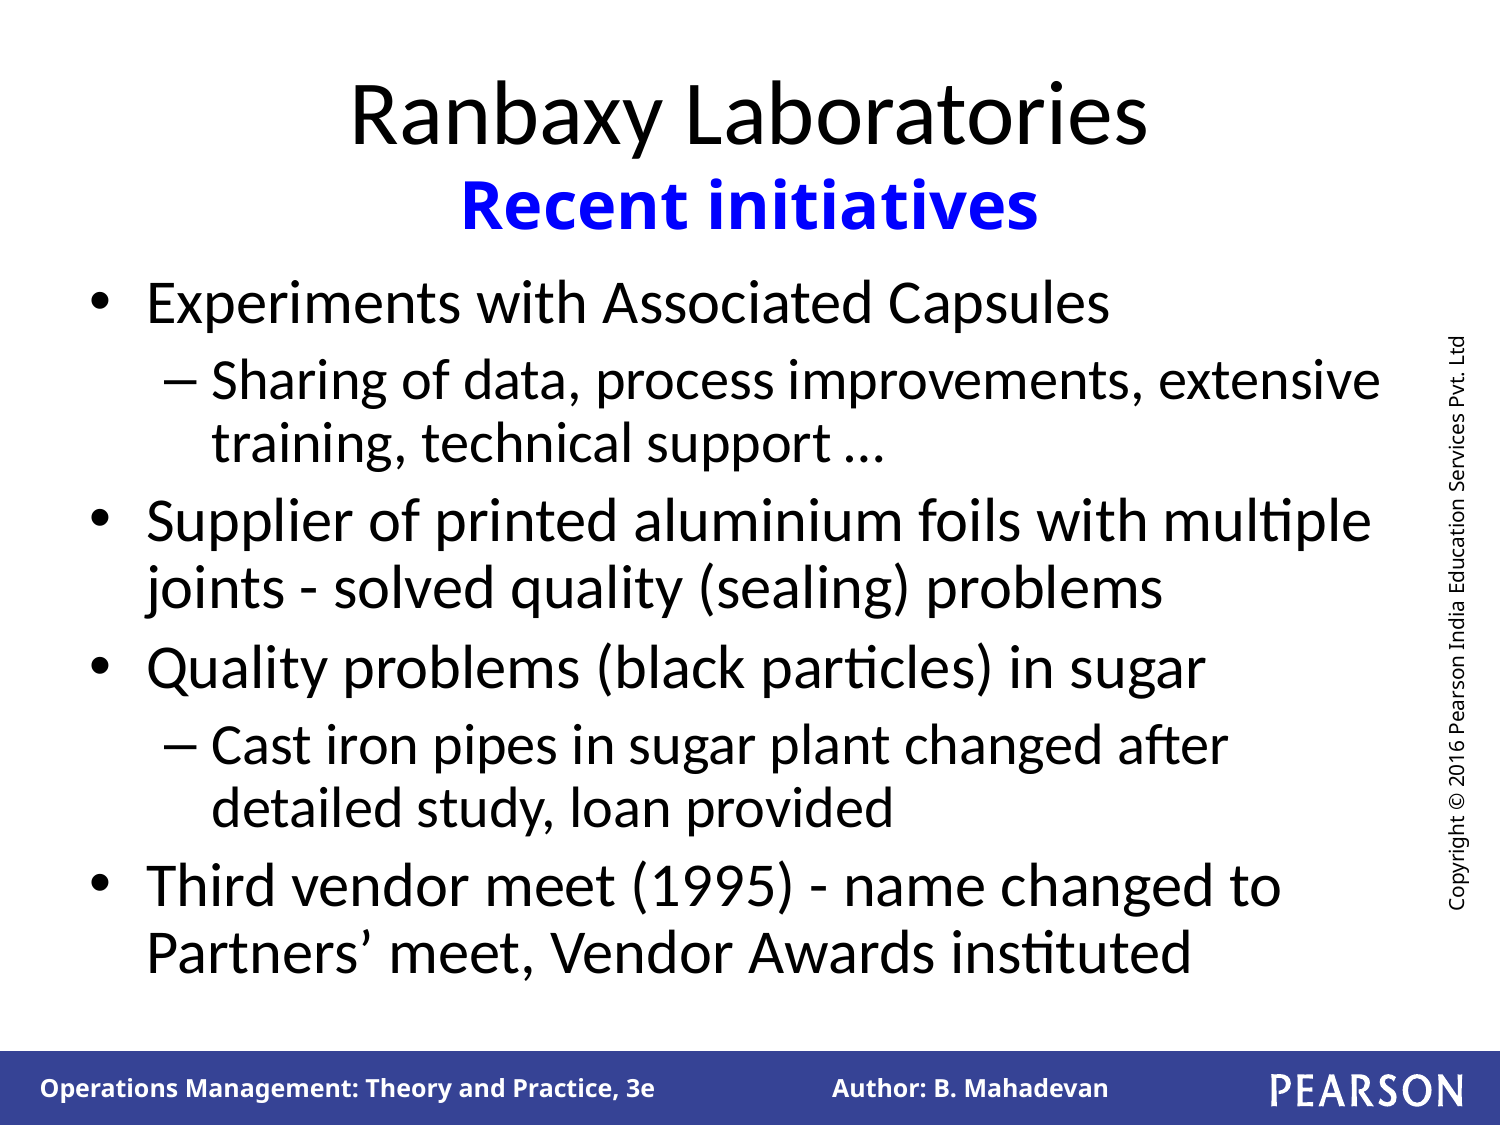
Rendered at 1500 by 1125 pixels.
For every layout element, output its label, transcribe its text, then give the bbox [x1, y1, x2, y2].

list Experiments with Associated Capsules Sharing of data, process improvements, extensive training, technical support … Supplier of printed aluminium foils with multiple joints - solved quality (sealing) problems Quality problems (black particles) in sugar Cast iron pipes in sugar plant changed after detailed study, loan provided Third vendor meet (1995) - name changed to Partners’ meet, Vendor Awards instituted [75, 262, 1425, 1005]
title Ranbaxy Laboratories Recent initiatives [75, 45, 1425, 233]
